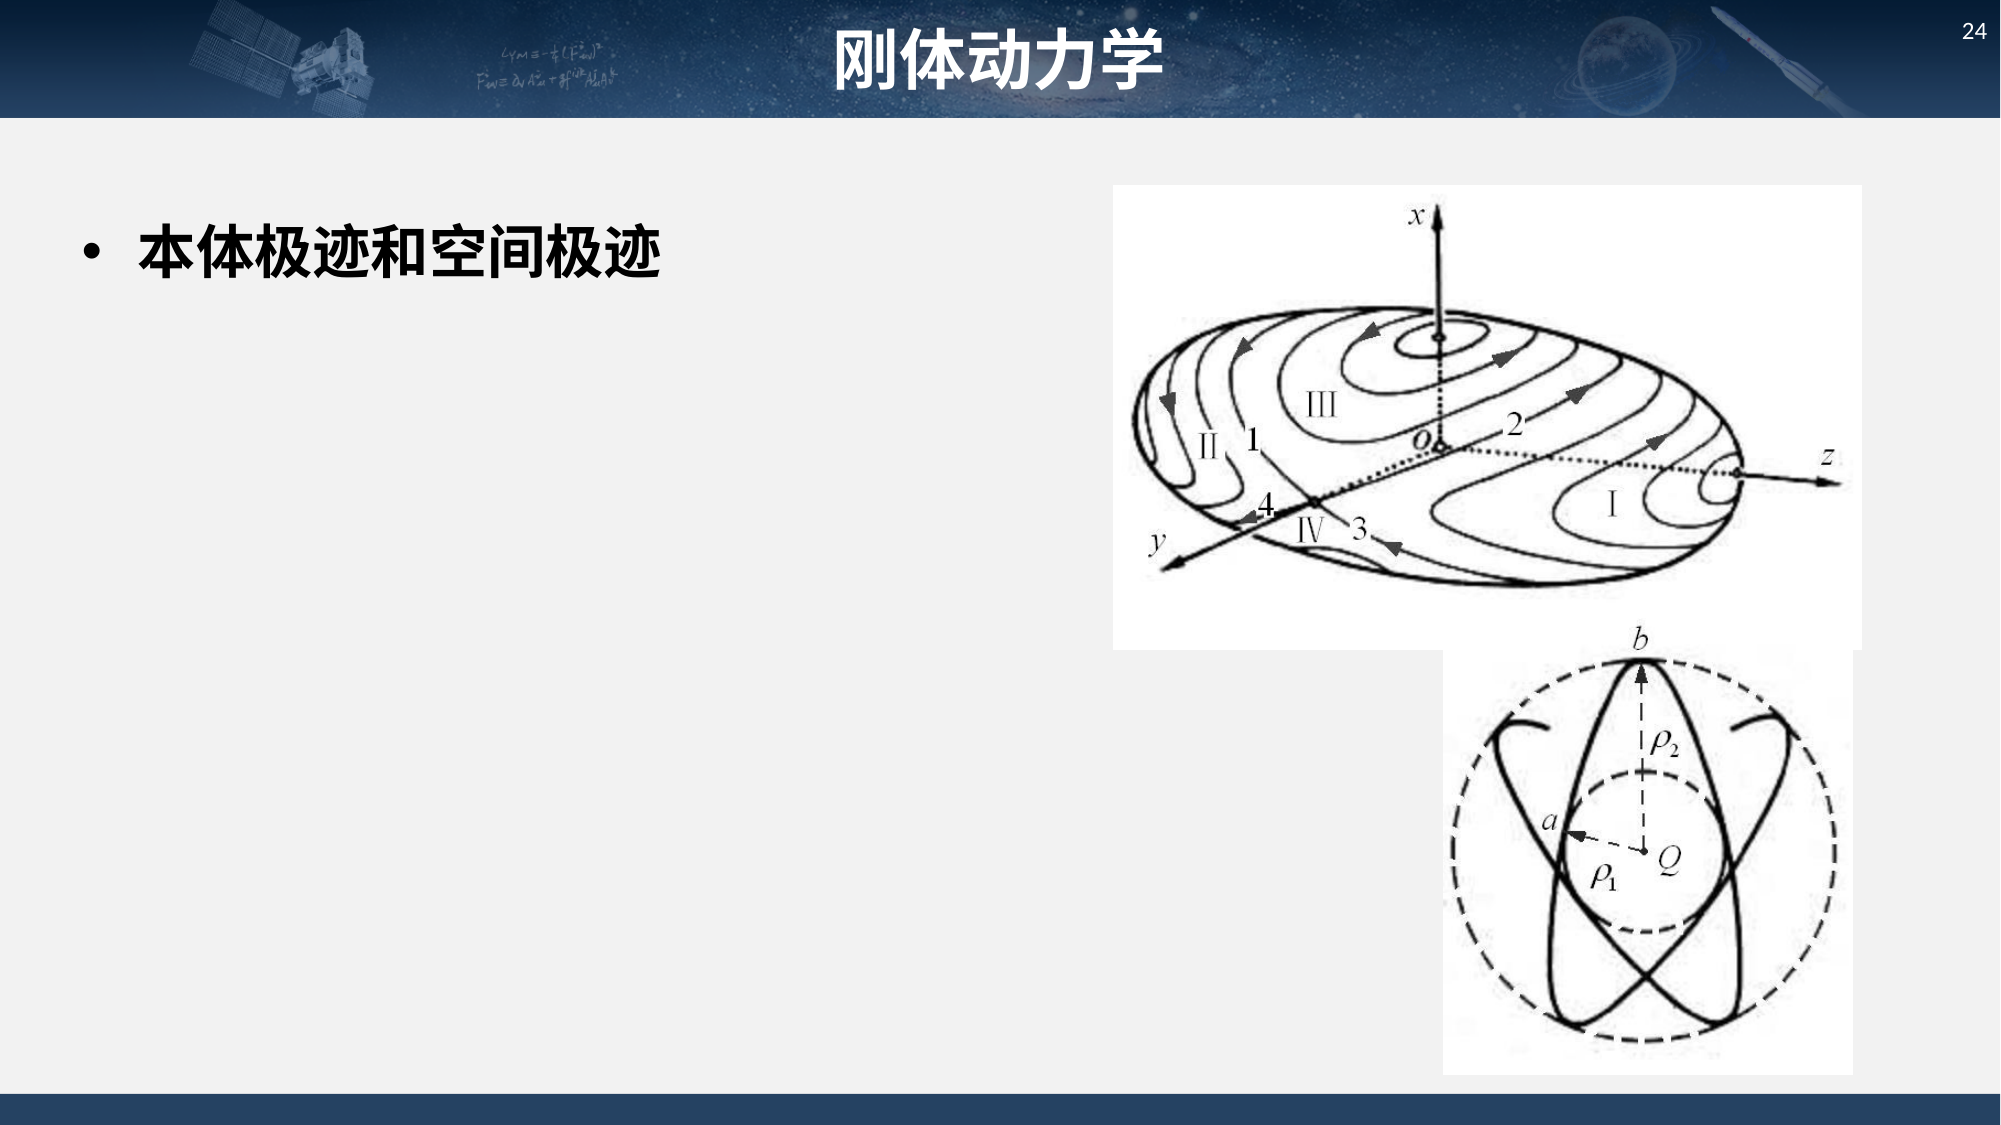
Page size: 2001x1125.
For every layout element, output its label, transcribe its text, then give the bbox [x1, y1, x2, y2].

text_box 刚体动力学 [0, 0, 2000, 117]
picture [0, 0, 2001, 118]
text_box 本体极迹和空间极迹 [66, 172, 1933, 503]
picture [1113, 185, 1862, 1075]
